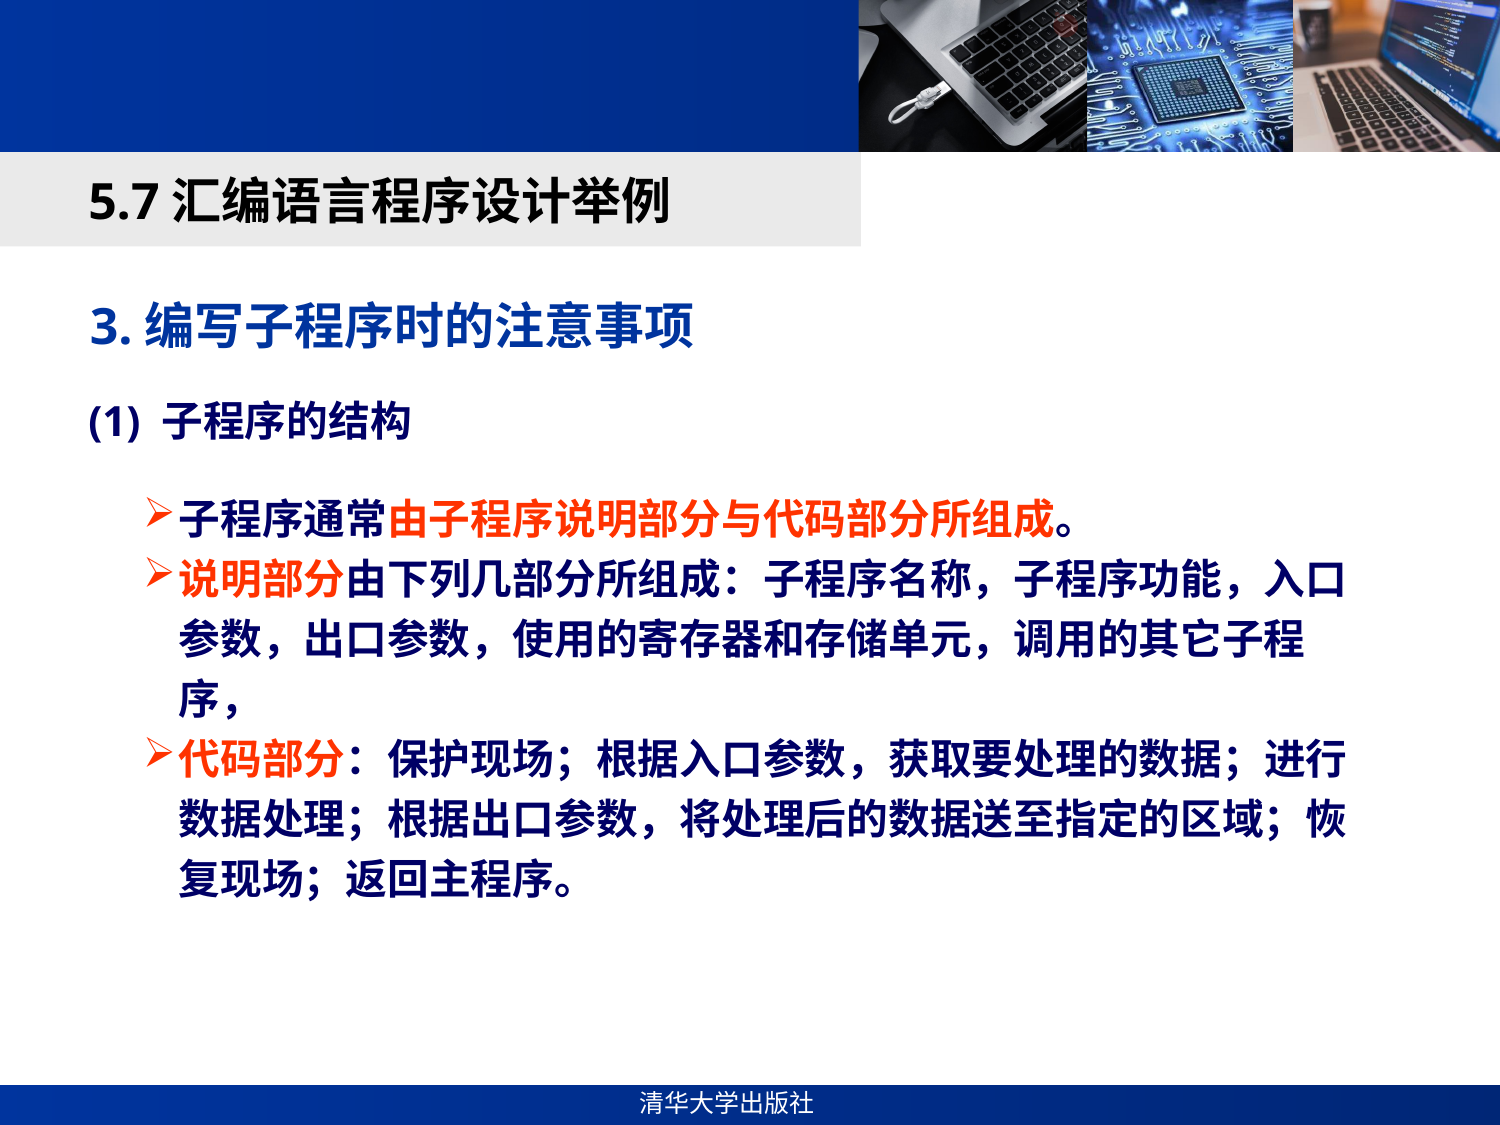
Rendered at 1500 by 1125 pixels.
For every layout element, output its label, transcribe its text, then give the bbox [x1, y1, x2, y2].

text_box 子程序通常由子程序说明部分与代码部分所组成。 说明部分由下列几部分所组成：子程序名称，子程序功能，入口参数，出口参数，使用的寄存器和存储单元，调用的其它子程序， 代码部分：保护现场；根据入口参数，获取要处理的数据；进行数据处理；根据出口参数，将处理后的数据送至指定的区域；恢复现场；返回主程序。 [128, 475, 1372, 910]
list 3.编写子程序时的注意事项 [75, 257, 1425, 362]
text_box (1) 子程序的结构 [73, 372, 1198, 452]
list 5.7汇编语言程序设计举例 [73, 162, 1031, 247]
picture [858, 0, 1500, 152]
